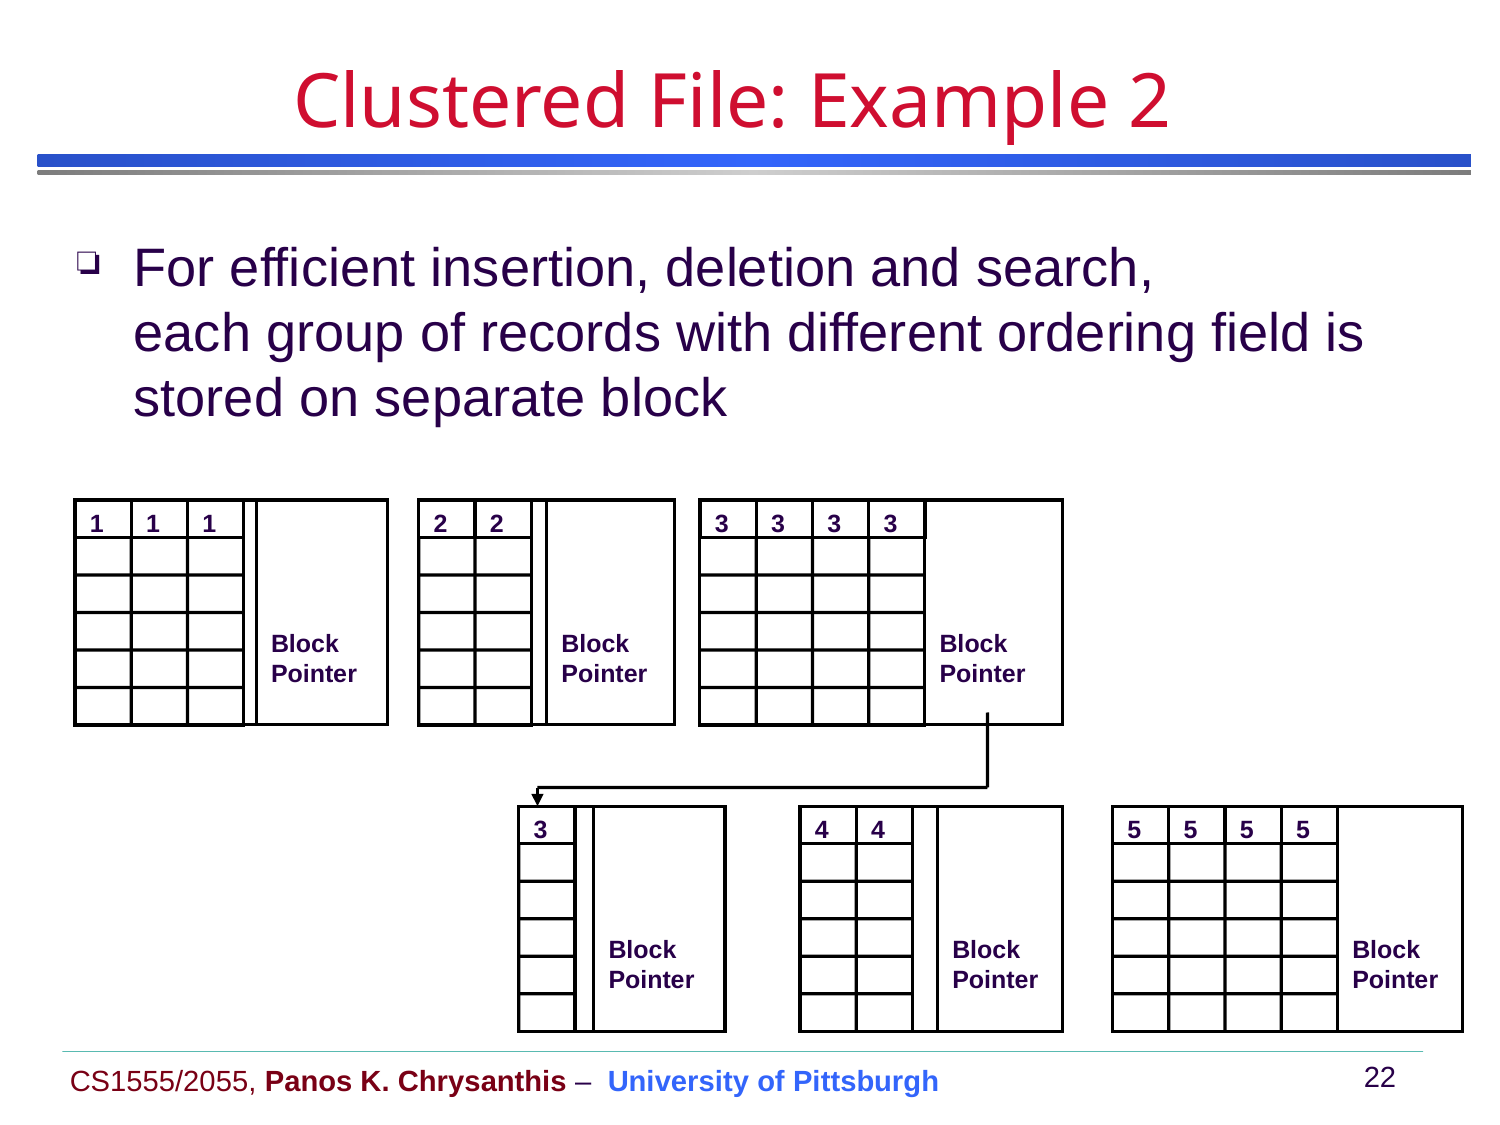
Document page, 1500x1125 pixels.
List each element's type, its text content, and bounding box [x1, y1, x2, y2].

title Clustered File: Example 2 [0, 62, 1486, 150]
table_cell [773, 154, 777, 166]
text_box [74, 499, 1463, 1032]
text_box For efficient insertion, deletion and search, each group of records with different ordering field is stored on separate block [62, 224, 1463, 438]
